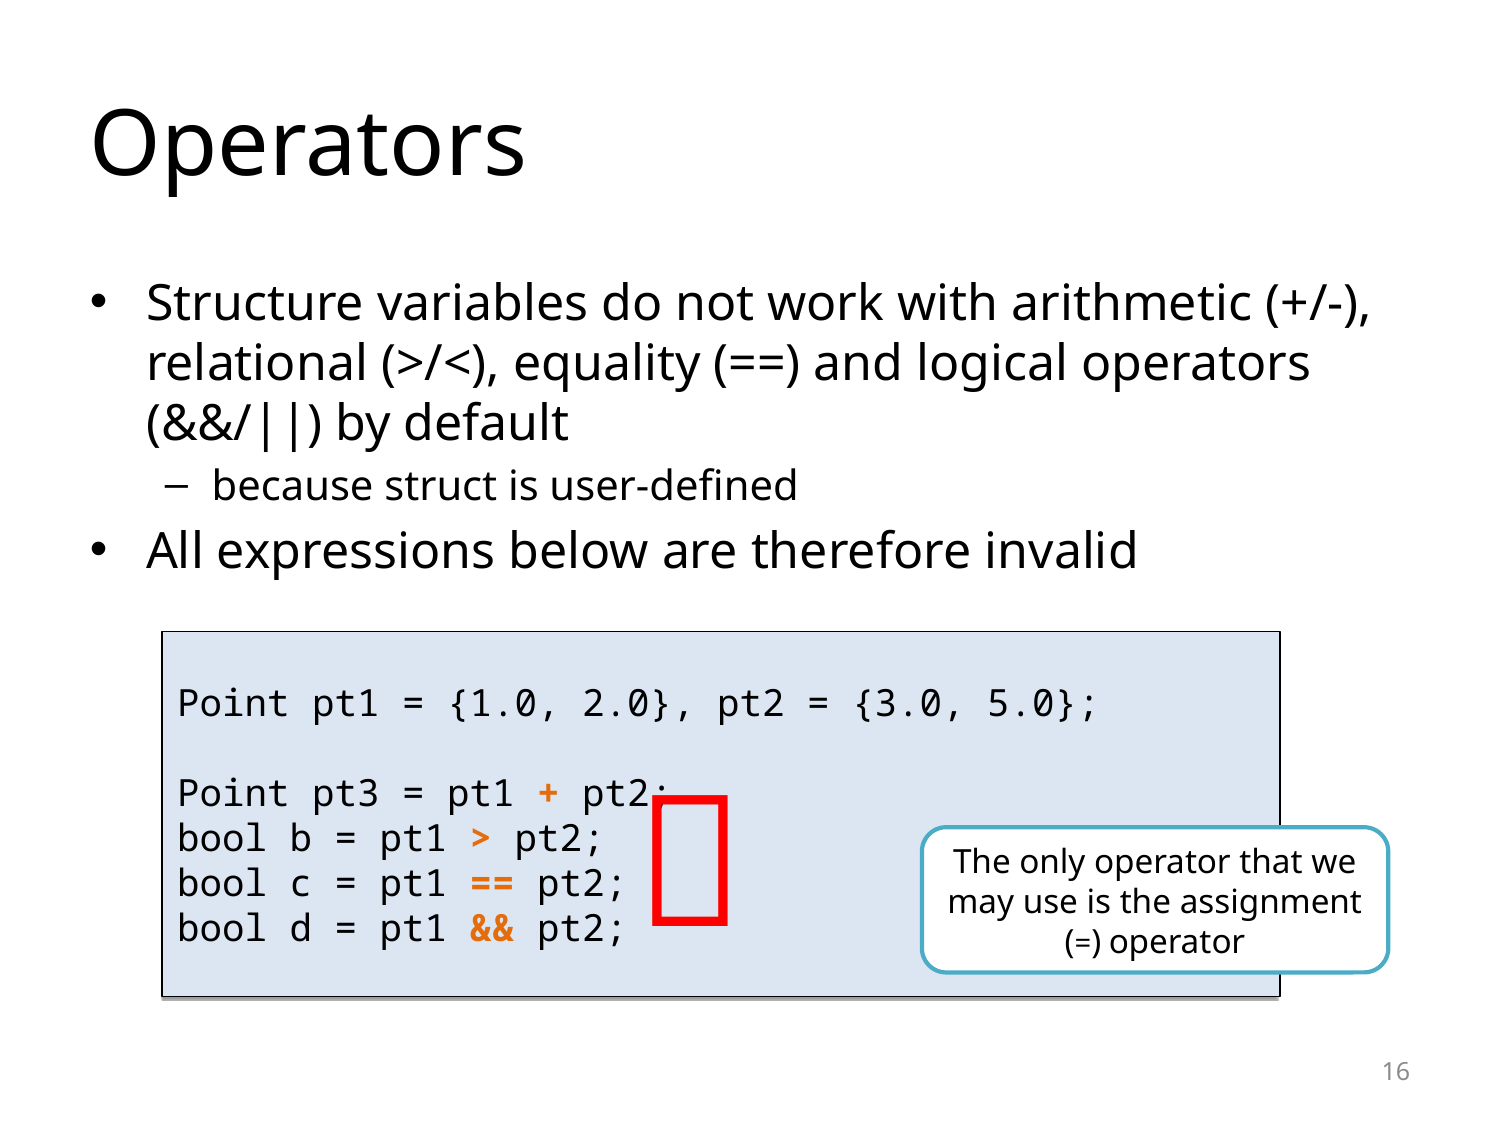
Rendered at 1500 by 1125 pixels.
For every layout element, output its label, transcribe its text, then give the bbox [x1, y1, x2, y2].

text_box Point pt1 = {1.0, 2.0}, pt2 = {3.0, 5.0}; Point pt3 = pt1 + pt2; bool b = pt1 > pt2; bool c = pt1 == pt2; bool d = pt1 && pt2; [162, 631, 1280, 997]
text_box <number> [1074, 1042, 1425, 1103]
text_box Operators [75, 45, 1425, 233]
text_box Structure variables do not work with arithmetic (+/-), relational (>/<), equality (==) and logical operators (&&/||) by default because struct is user-defined All expressions below are therefore invalid [75, 262, 1425, 1005]
text_box  [620, 735, 761, 970]
text_box The only operator that we may use is the assignment (=) operator [921, 827, 1389, 973]
